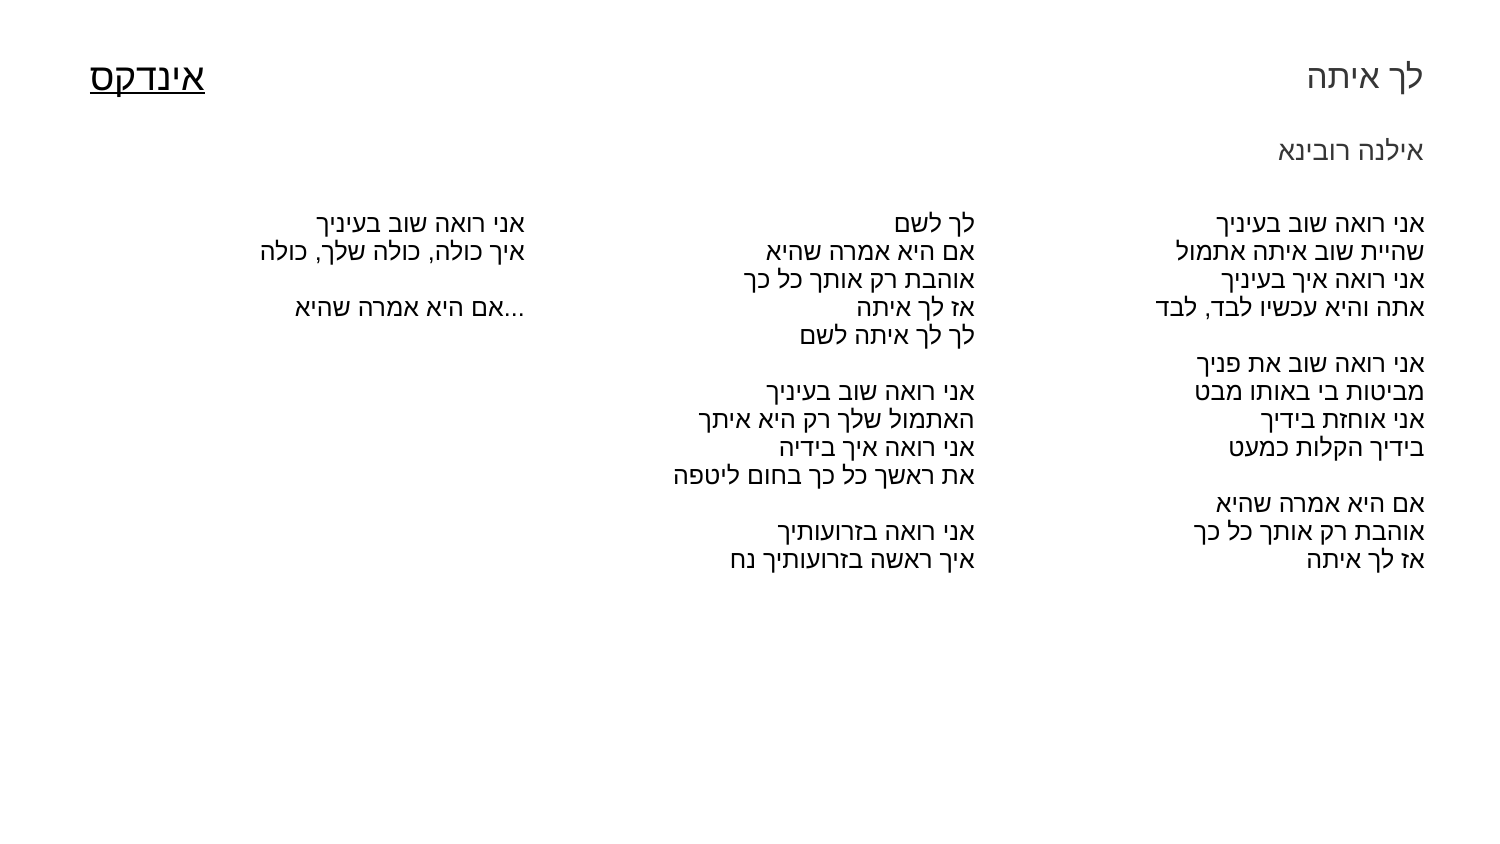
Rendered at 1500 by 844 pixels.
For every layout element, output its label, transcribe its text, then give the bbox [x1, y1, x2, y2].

table_header לך לשם אם היא אמרה שהיא אוהבת רק אותך כל כך אז לך איתה לך לך איתה לשם אני רואה שוב בעיניך האתמול שלך רק היא איתך אני רואה איך בידיה את ראשך כל כך בחום ליטפה אני רואה בזרועותיך איך ראשה בזרועותיך נח [525, 210, 975, 810]
table_header אני רואה שוב בעיניך שהיית שוב איתה אתמול אני רואה איך בעיניך אתה והיא עכשיו לבד, לבד אני רואה שוב את פניך מביטות בי באותו מבט אני אוחזת בידיך בידיך הקלות כמעט אם היא אמרה שהיא אוהבת רק אותך כל כך אז לך איתה [975, 210, 1425, 810]
table_header אני רואה שוב בעיניך איך כולה, כולה שלך, כולה אם היא אמרה שהיא... [75, 210, 525, 810]
